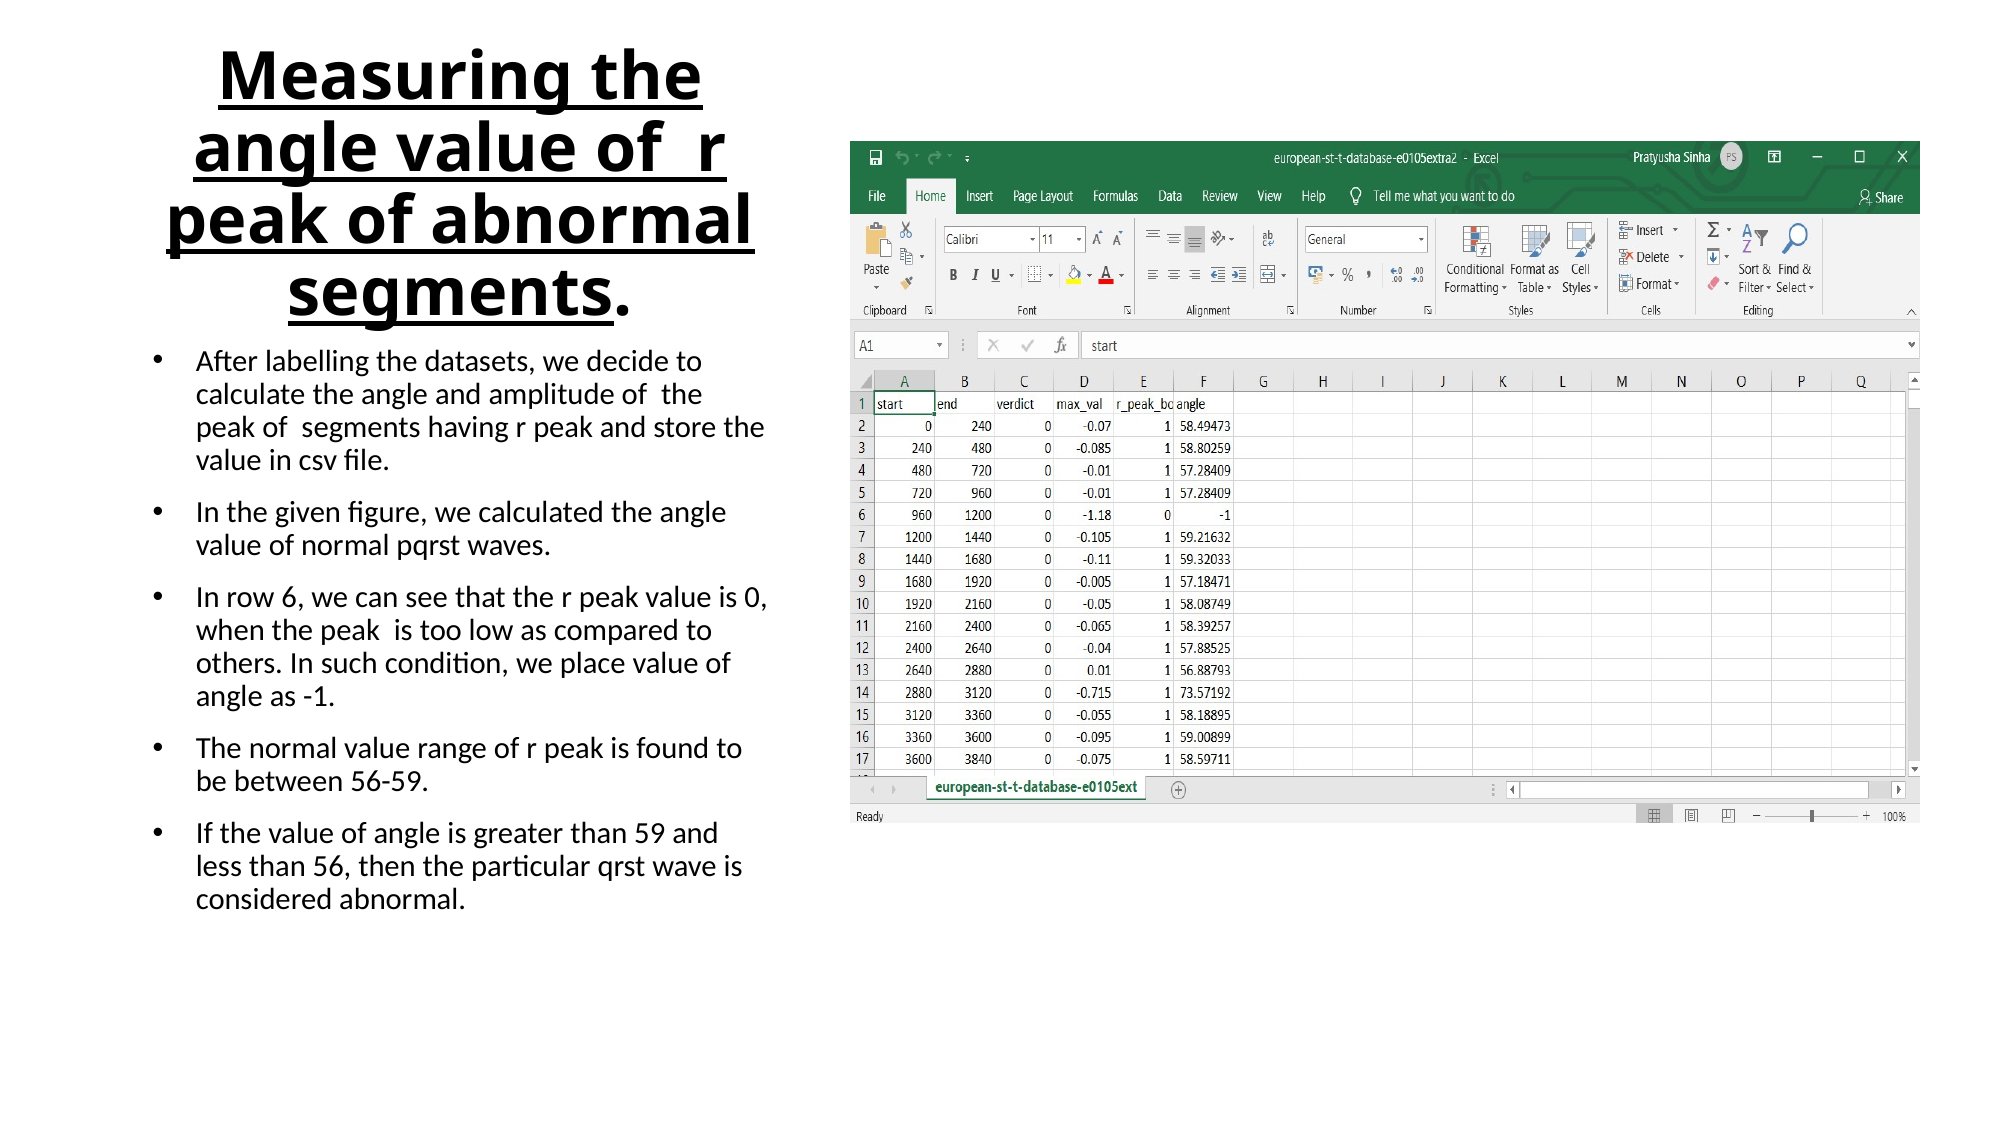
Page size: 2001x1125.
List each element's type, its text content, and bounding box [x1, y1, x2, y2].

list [850, 141, 1920, 823]
list After labelling the datasets, we decide to calculate the angle and amplitude of the peak of segments having r peak and store the value in csv file. In the given figure, we calculated the angle value of normal pqrst waves. In row 6, we can see that the r peak value is 0, when the peak is too low as compared to others. In such condition, we place value of angle as -1. The normal value range of r peak is found to be between 56-59. If the value of angle is greater than 59 and less than 56, then the particular qrst wave is considered abnormal. [137, 337, 783, 963]
title Measuring the angle value of r peak of abnormal segments. [137, 75, 783, 337]
